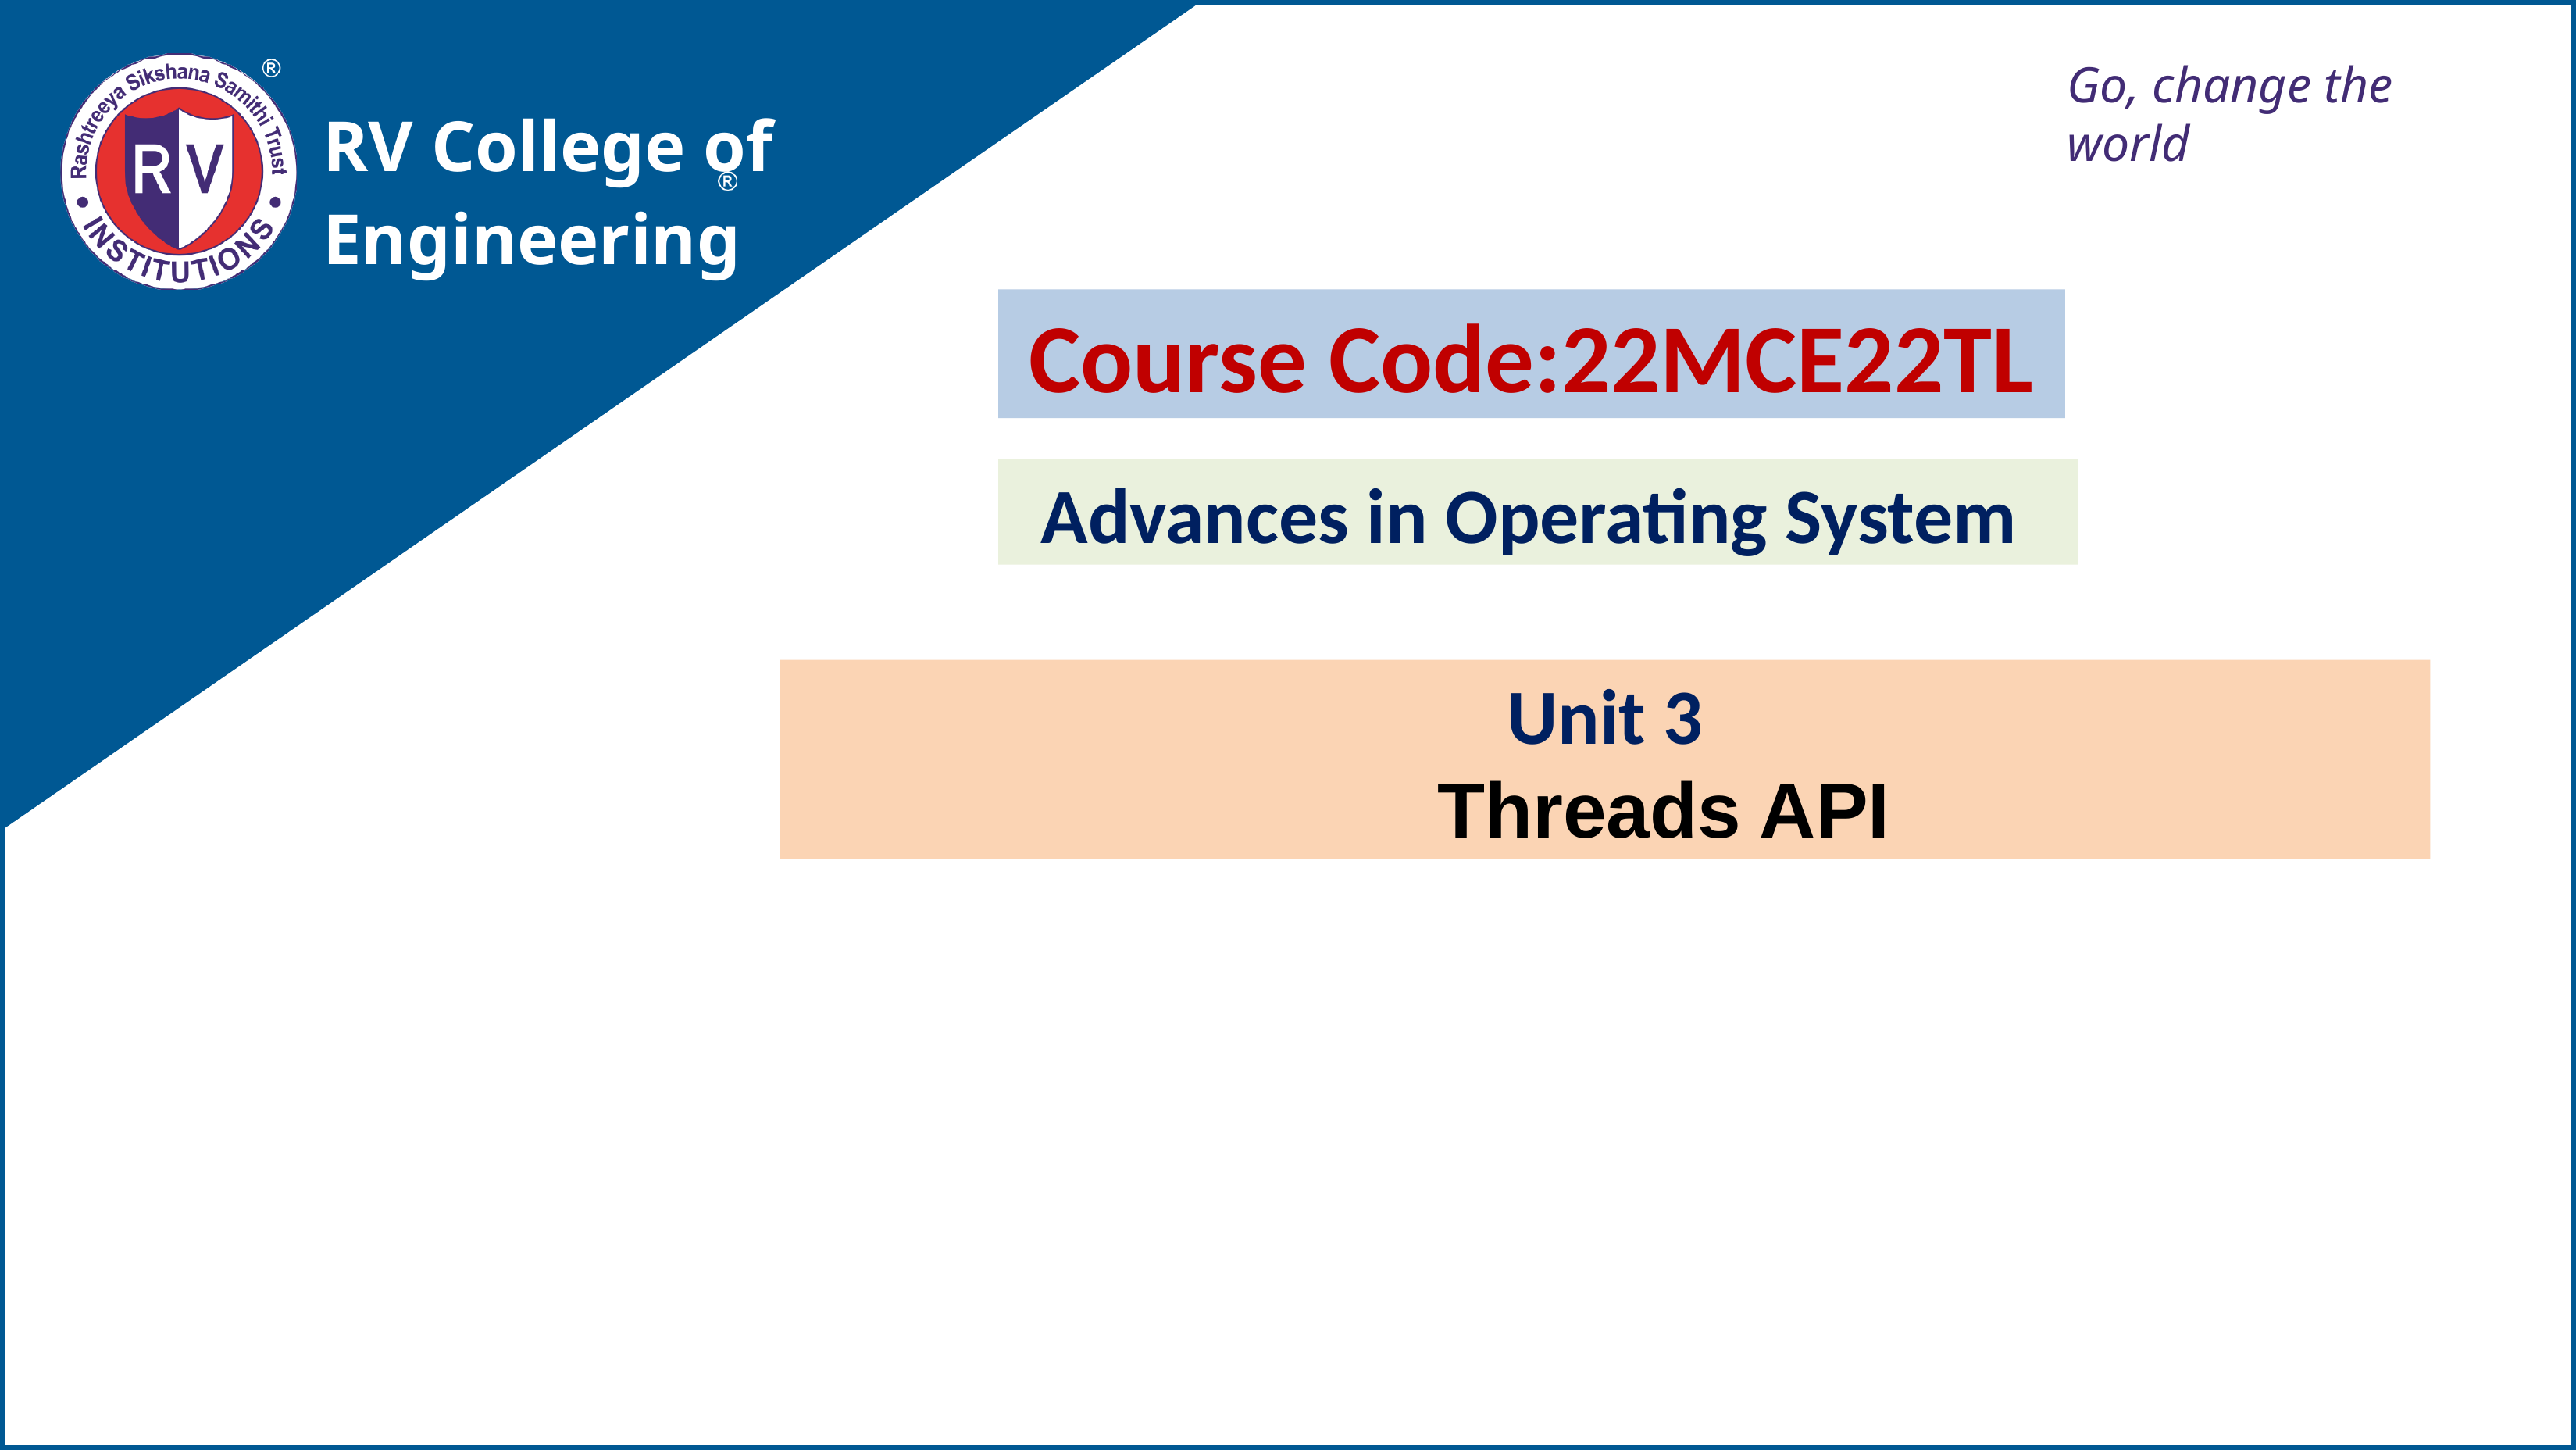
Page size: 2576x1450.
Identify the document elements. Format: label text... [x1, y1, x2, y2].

text_box Course Code:22MCE22TL [998, 289, 2065, 419]
text_box Go, change the world [2065, 52, 2502, 171]
text_box RV College of Engineering [321, 92, 810, 278]
text_box [60, 53, 298, 290]
text_box [0, 0, 2576, 1450]
text_box Advances in Operating System [998, 459, 2078, 565]
text_box [0, 2, 1201, 832]
text_box Unit 3 Threads API [780, 659, 2431, 859]
